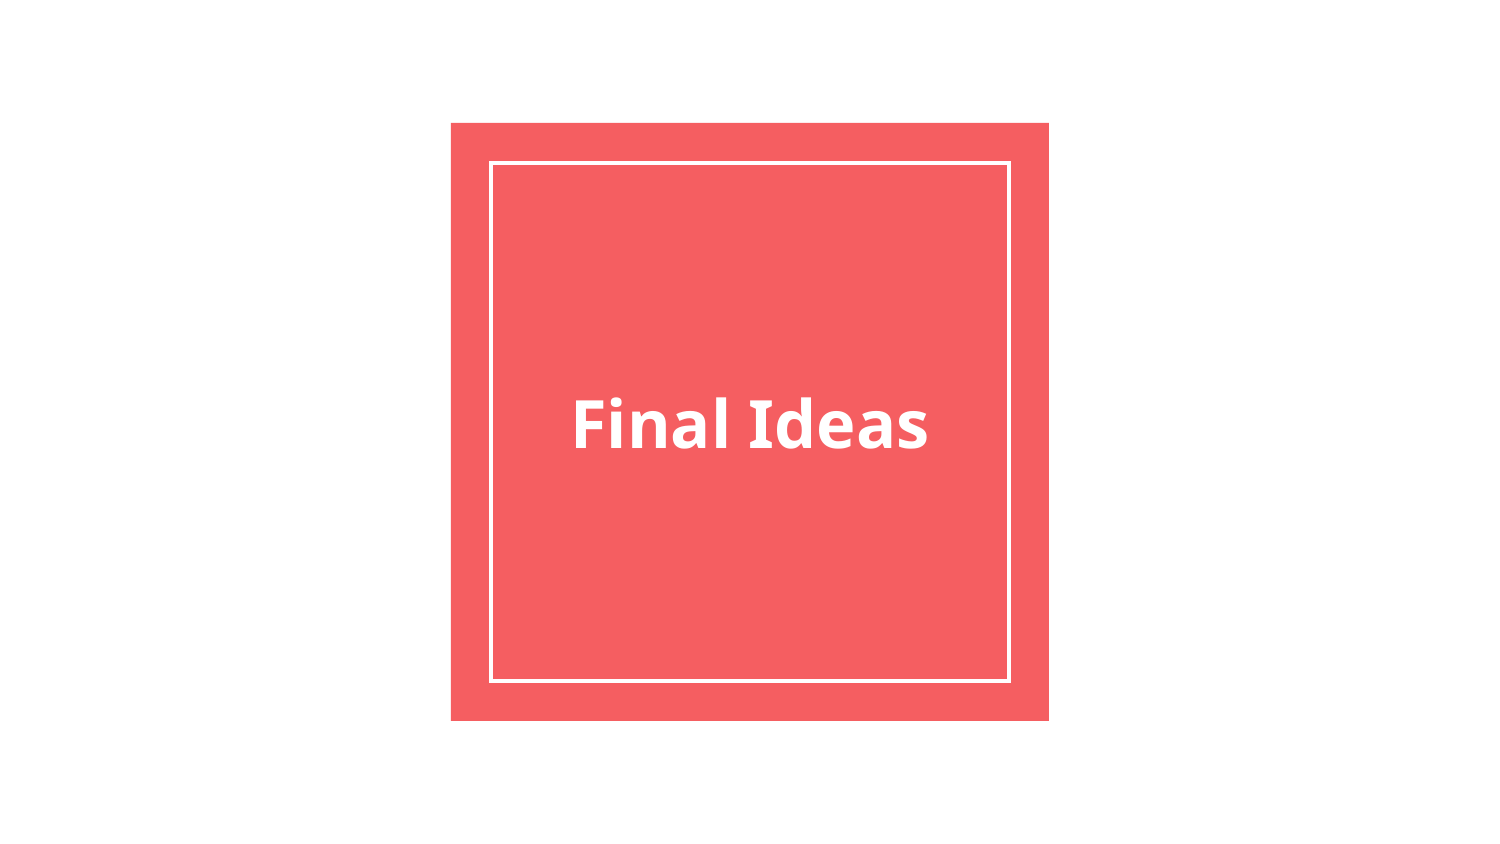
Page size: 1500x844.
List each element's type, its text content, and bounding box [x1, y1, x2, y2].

title Final Ideas [507, 291, 993, 552]
